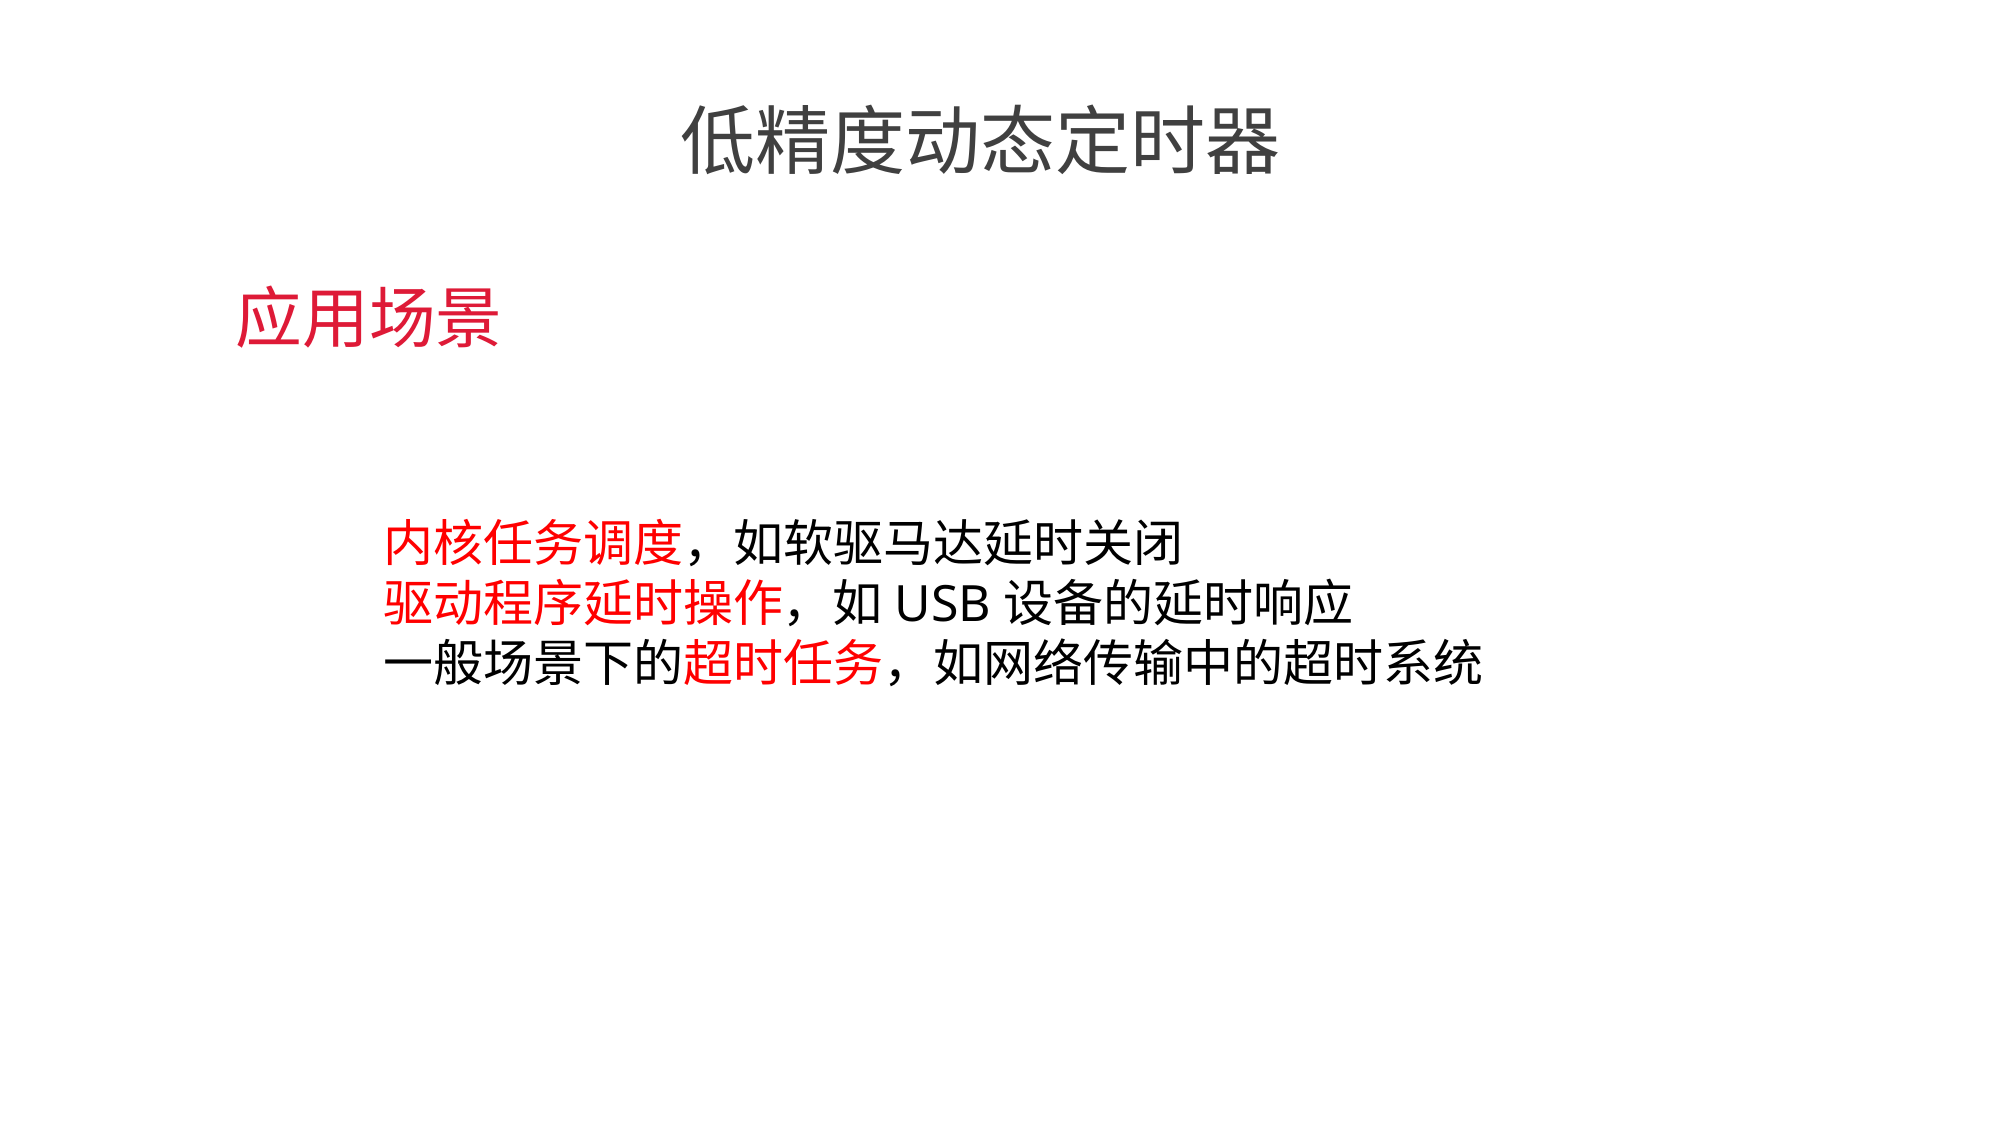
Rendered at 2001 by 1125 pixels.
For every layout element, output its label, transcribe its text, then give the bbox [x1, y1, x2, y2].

text_box 低精度动态定时器 [665, 85, 1296, 281]
text_box 内核任务调度，如软驱马达延时关闭 驱动程序延时操作，如USB设备的延时响应 一般场景下的超时任务，如网络传输中的超时系统 [311, 444, 1498, 700]
text_box 应用场景 [220, 267, 518, 363]
